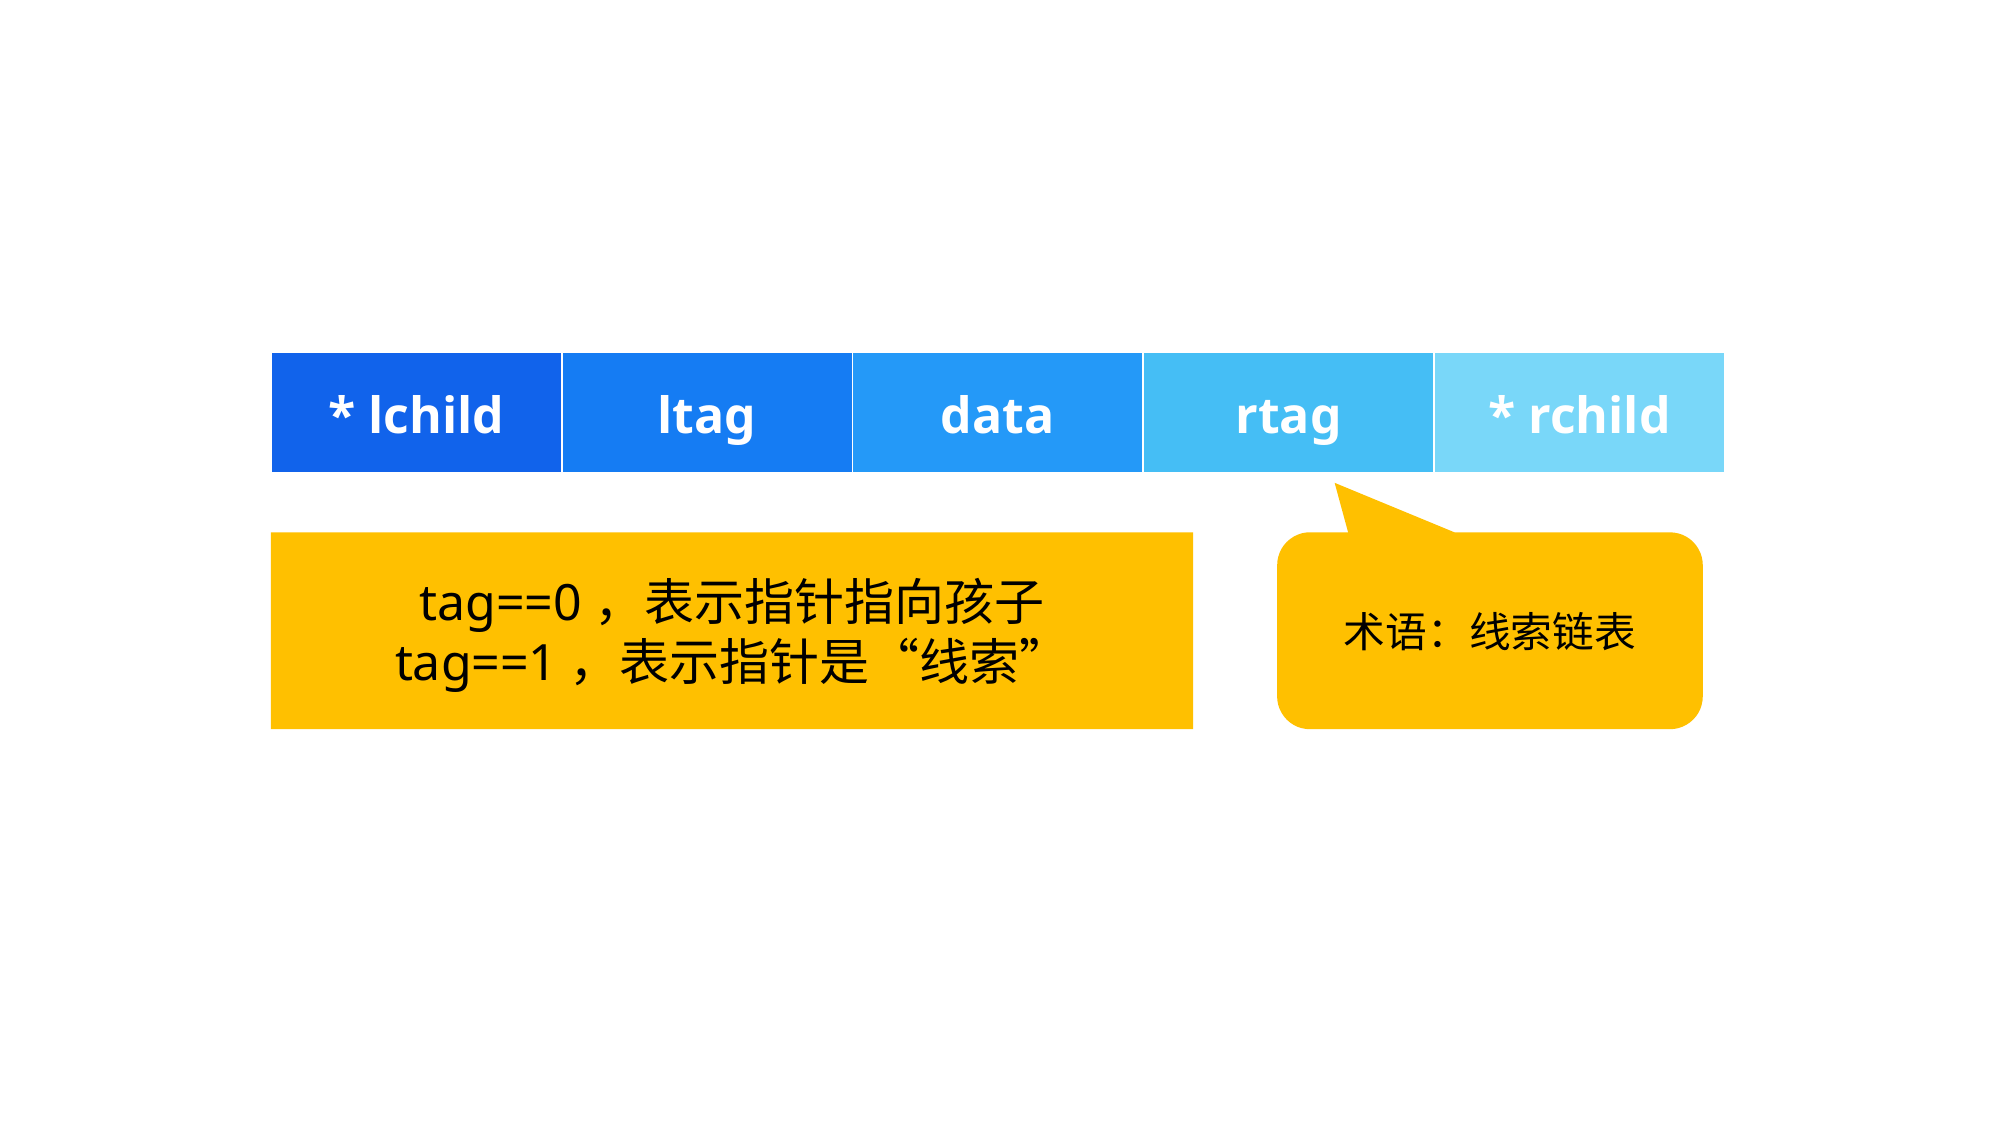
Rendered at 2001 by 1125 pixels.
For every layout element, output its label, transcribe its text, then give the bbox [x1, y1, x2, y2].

text_box 术语：线索链表 [1276, 481, 1704, 731]
table_header * rchild [1435, 353, 1724, 472]
table_header * lchild [272, 353, 561, 472]
table_header ltag [563, 353, 852, 472]
table_header rtag [1144, 353, 1433, 472]
table_header data [853, 353, 1142, 472]
text_box tag==0，表示指针指向孩子 tag==1，表示指针是“线索” [270, 531, 1194, 730]
